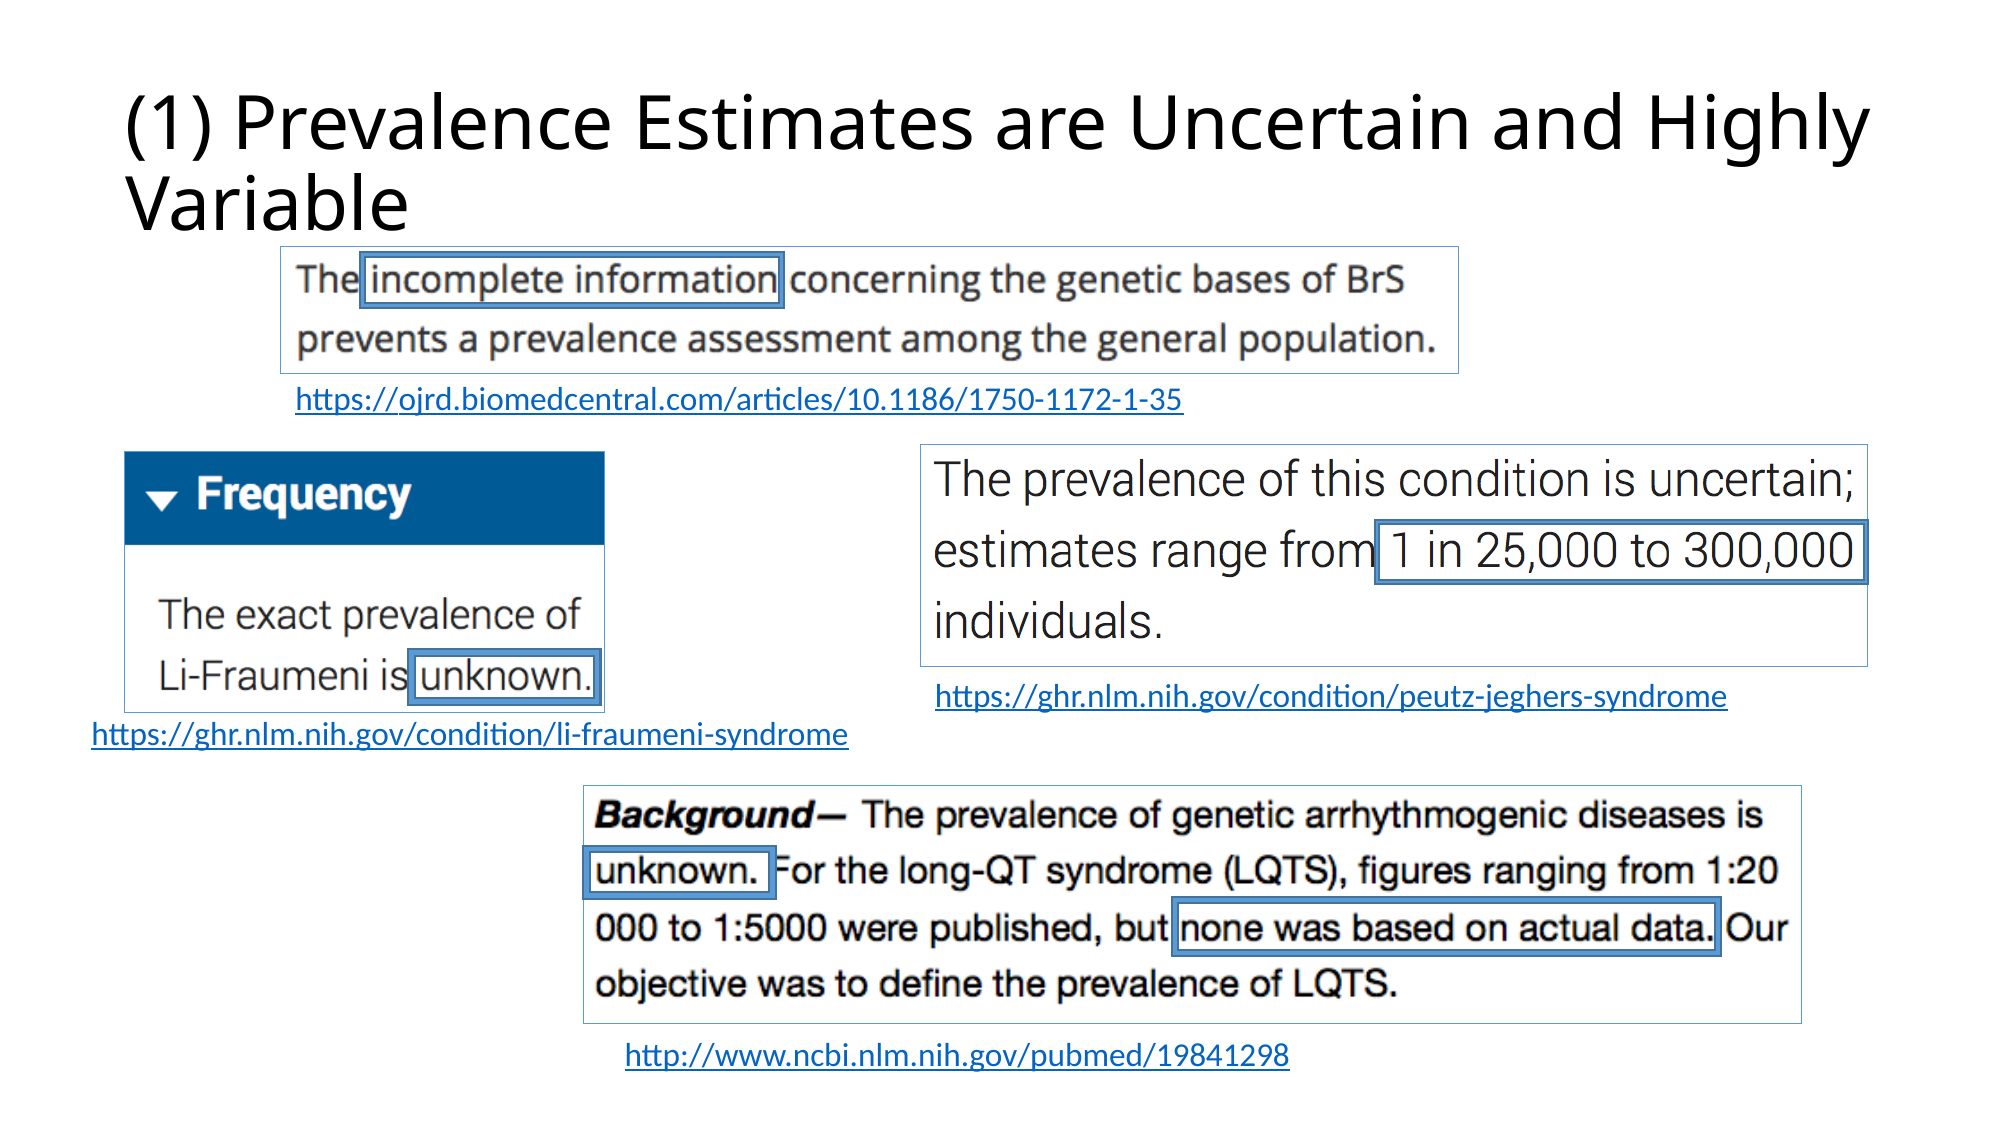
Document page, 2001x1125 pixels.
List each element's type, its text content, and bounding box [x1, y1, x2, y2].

text_box https://ghr.nlm.nih.gov/condition/li-fraumeni-syndrome [76, 704, 1077, 800]
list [280, 246, 1459, 374]
picture [920, 444, 1869, 667]
text_box http://www.ncbi.nlm.nih.gov/pubmed/19841298 [609, 1026, 1544, 1121]
text_box https://ghr.nlm.nih.gov/condition/peutz-jeghers-syndrome [920, 666, 2000, 801]
title (1) Prevalence Estimates are Uncertain and Highly Variable [110, 59, 2000, 272]
picture [124, 451, 605, 713]
picture [583, 785, 1802, 1024]
text_box https://ojrd.biomedcentral.com/articles/10.1186/1750-1172-1-35 [280, 369, 1473, 465]
